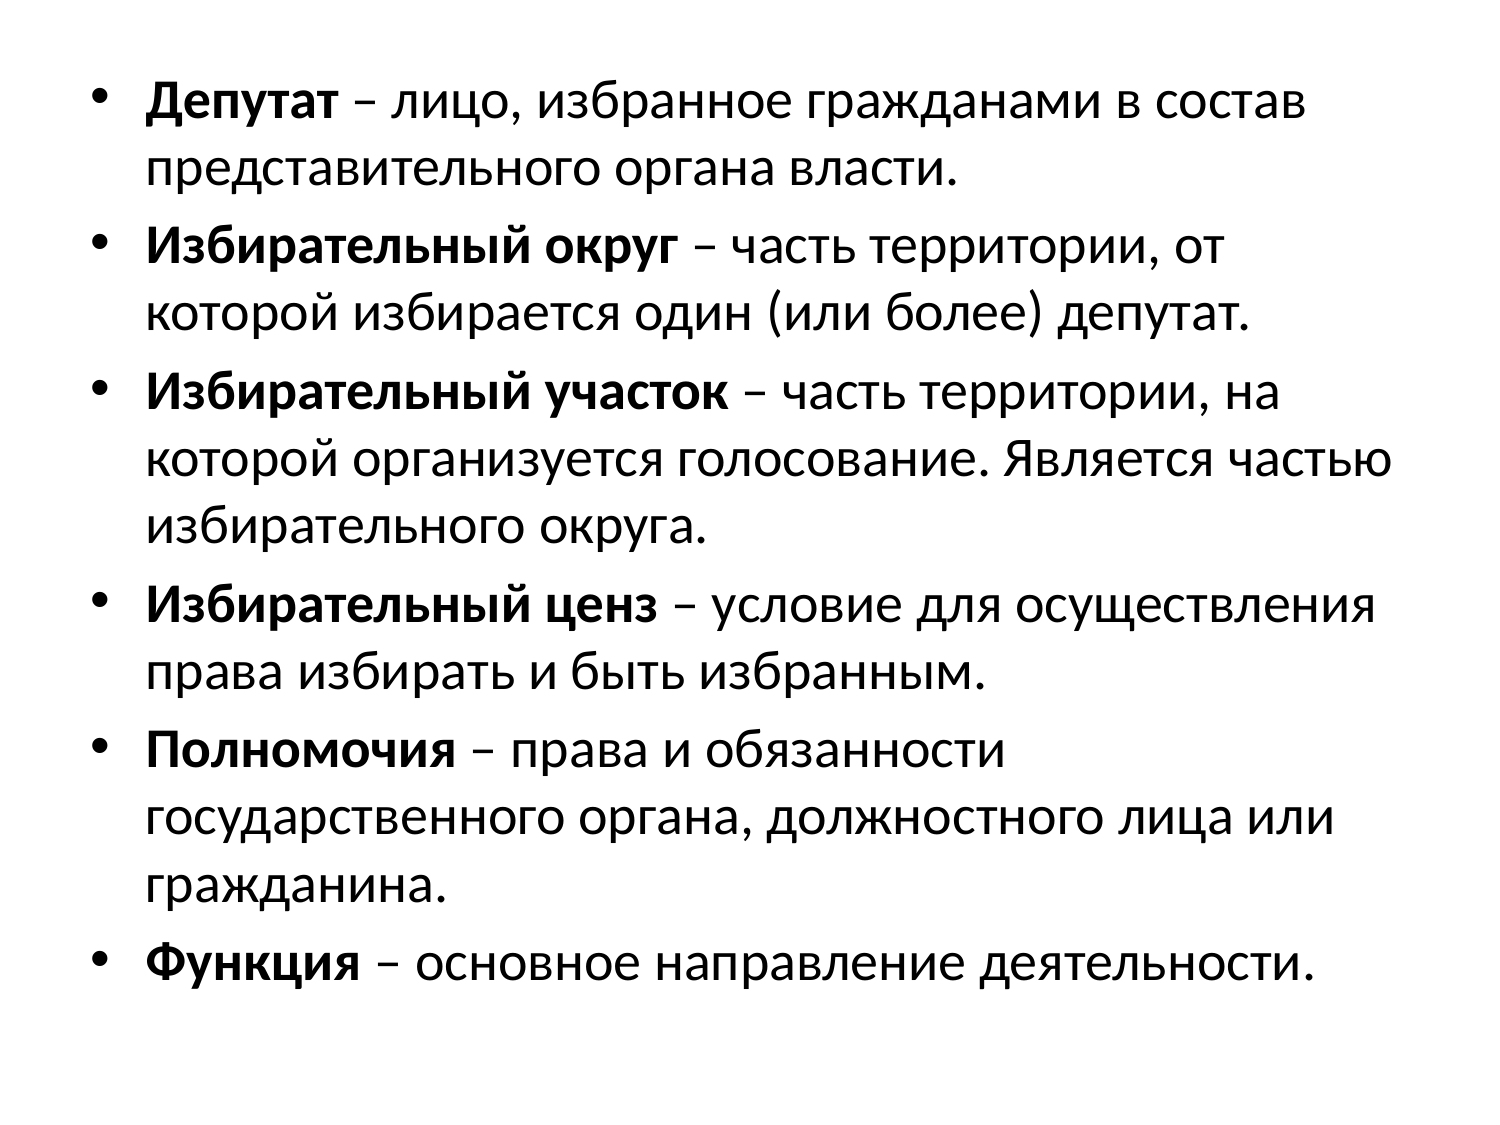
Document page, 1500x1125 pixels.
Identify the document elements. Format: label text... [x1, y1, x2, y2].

list Депутат – лицо, избранное гражданами в состав представительного органа власти. Избирательный округ – часть территории, от которой избирается один (или более) депутат. Избирательный участок – часть территории, на которой организуется голосование. Является частью избирательного округа. Избирательный ценз – условие для осуществления права избирать и быть избранным. Полномочия – права и обязанности государственного органа, должностного лица или гражданина. Функция – основное направление деятельности. [75, 54, 1425, 1005]
